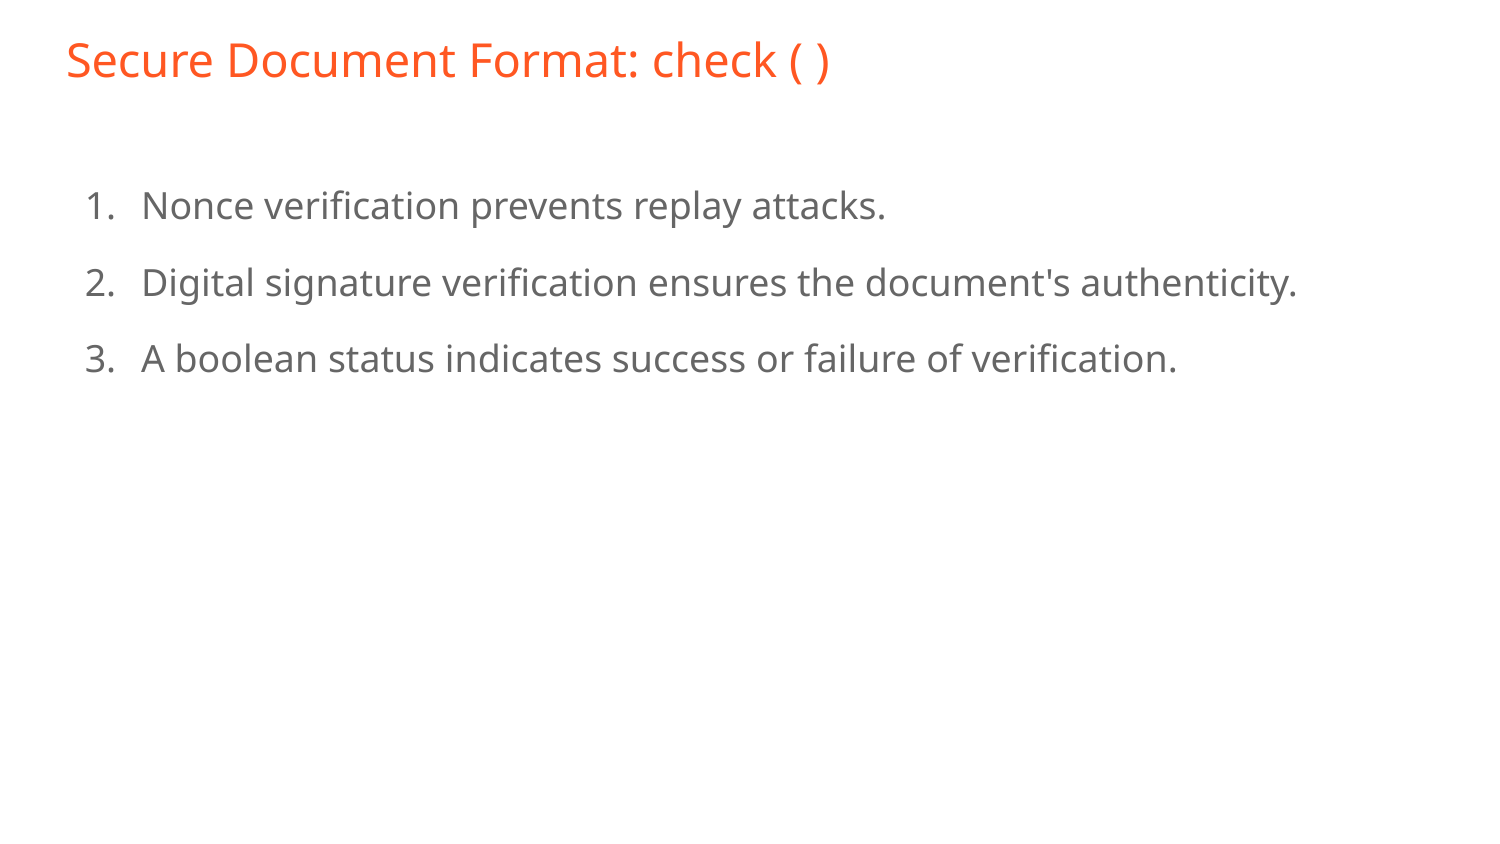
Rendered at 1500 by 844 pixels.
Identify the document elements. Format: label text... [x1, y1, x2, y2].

title Secure Document Format: check ( ) [51, 12, 1449, 106]
list Nonce verification prevents replay attacks. Digital signature verification ensures the document's authenticity. A boolean status indicates success or failure of verification. [51, 139, 1449, 783]
